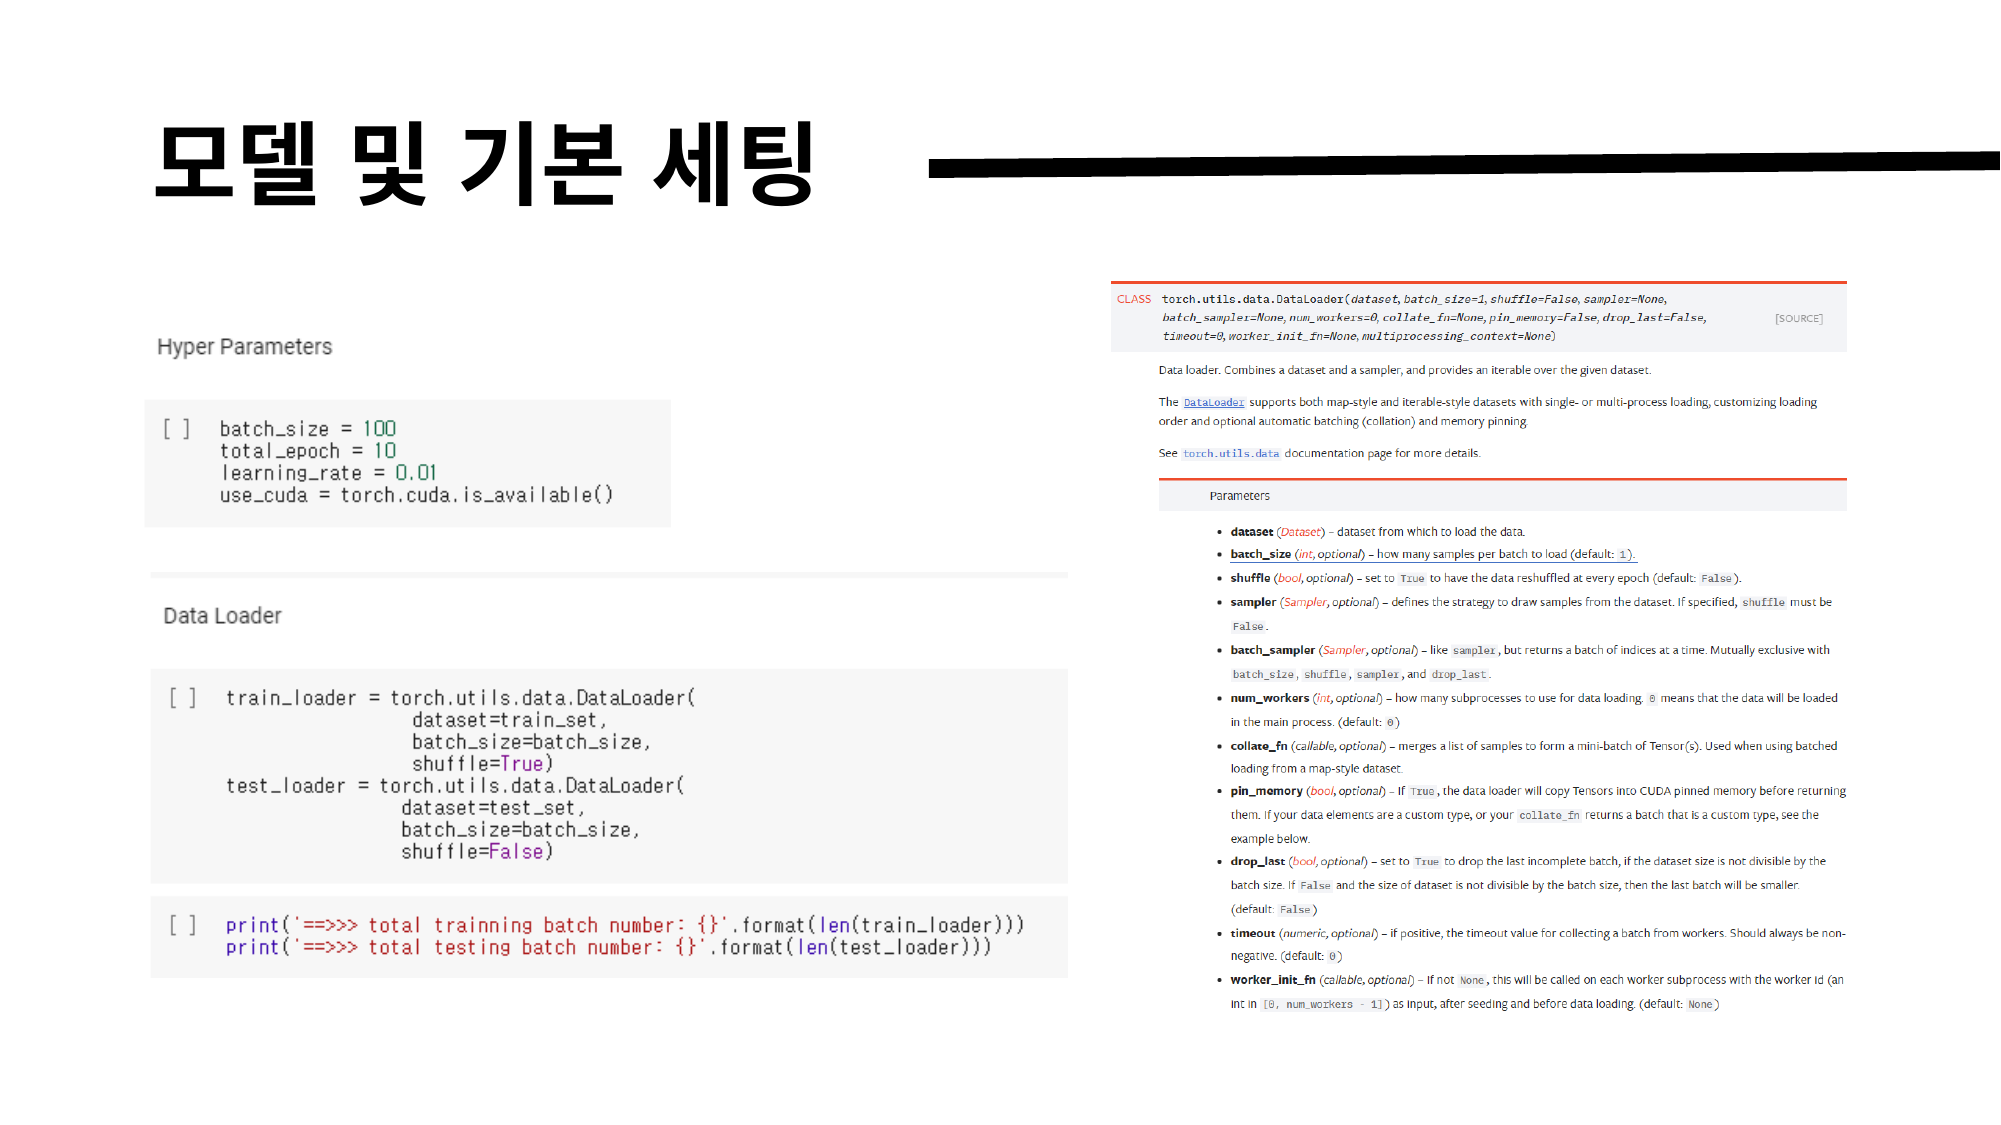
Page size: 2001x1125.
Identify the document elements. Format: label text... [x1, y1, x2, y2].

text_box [928, 160, 2000, 169]
picture [137, 309, 671, 540]
title 모델 및 기본 세팅 [137, 59, 929, 278]
picture [1097, 269, 1863, 1033]
picture [137, 572, 1068, 978]
